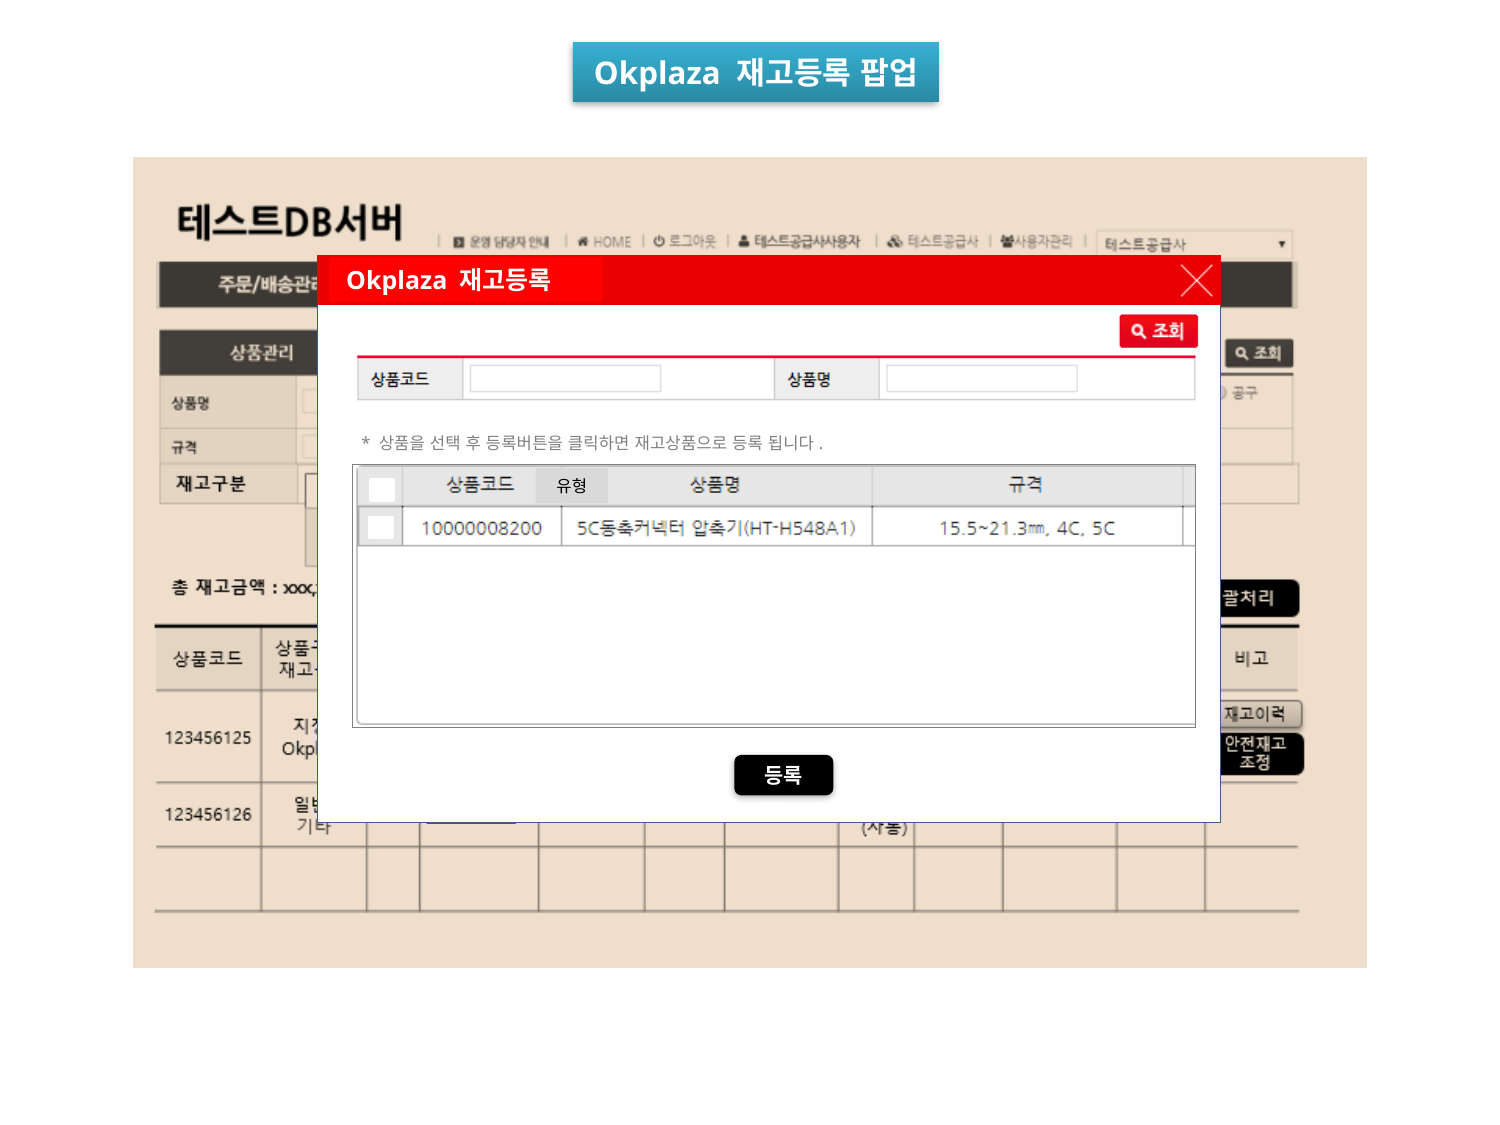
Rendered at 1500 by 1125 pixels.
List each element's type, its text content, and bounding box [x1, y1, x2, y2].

picture [133, 157, 1367, 968]
text_box Okplaza 재고등록 팝업 [572, 42, 939, 102]
